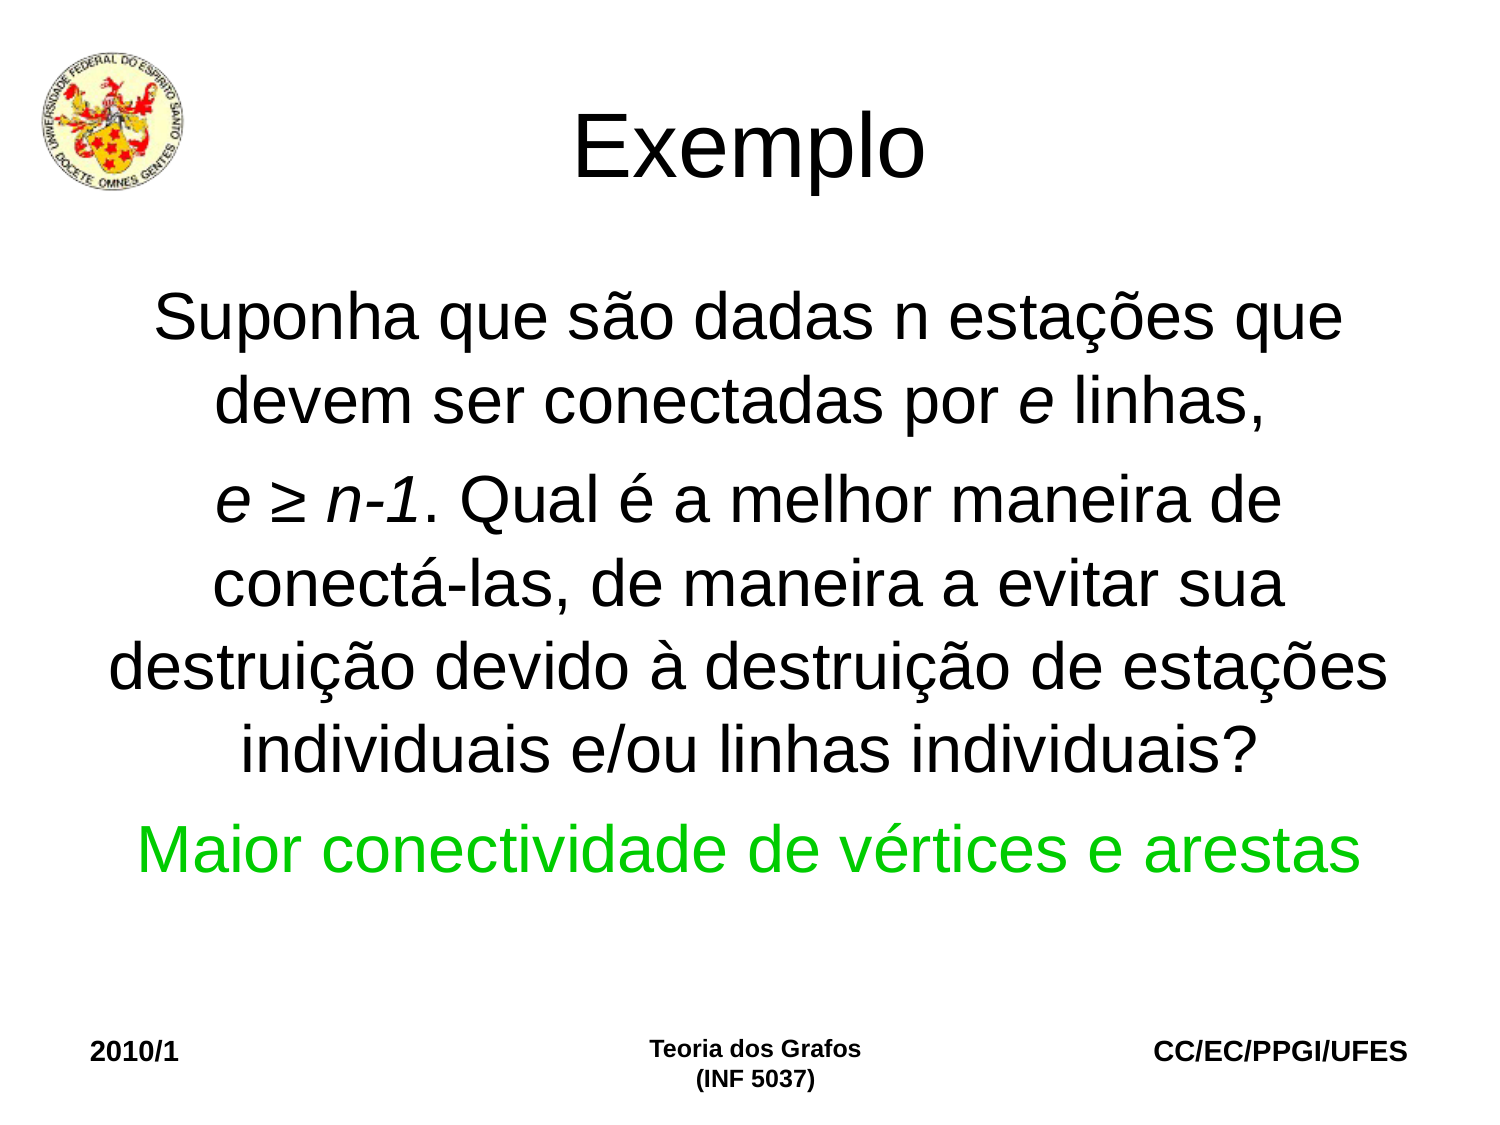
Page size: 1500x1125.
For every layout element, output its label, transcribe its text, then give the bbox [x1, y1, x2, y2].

text_box Teoria dos Grafos (INF 5037) [454, 1024, 1057, 1103]
text_box Suponha que são dadas n estações que devem ser conectadas por e linhas, e ≥ n-1. Qual é a melhor maneira de conectá-las, de maneira a evitar sua destruição devido à destruição de estações individuais e/ou linhas individuais? Maior conectividade de vértices e arestas [74, 262, 1425, 1005]
text_box Exemplo [74, 21, 1425, 257]
picture [29, 42, 74, 202]
text_box 2010/1 [74, 1024, 425, 1110]
